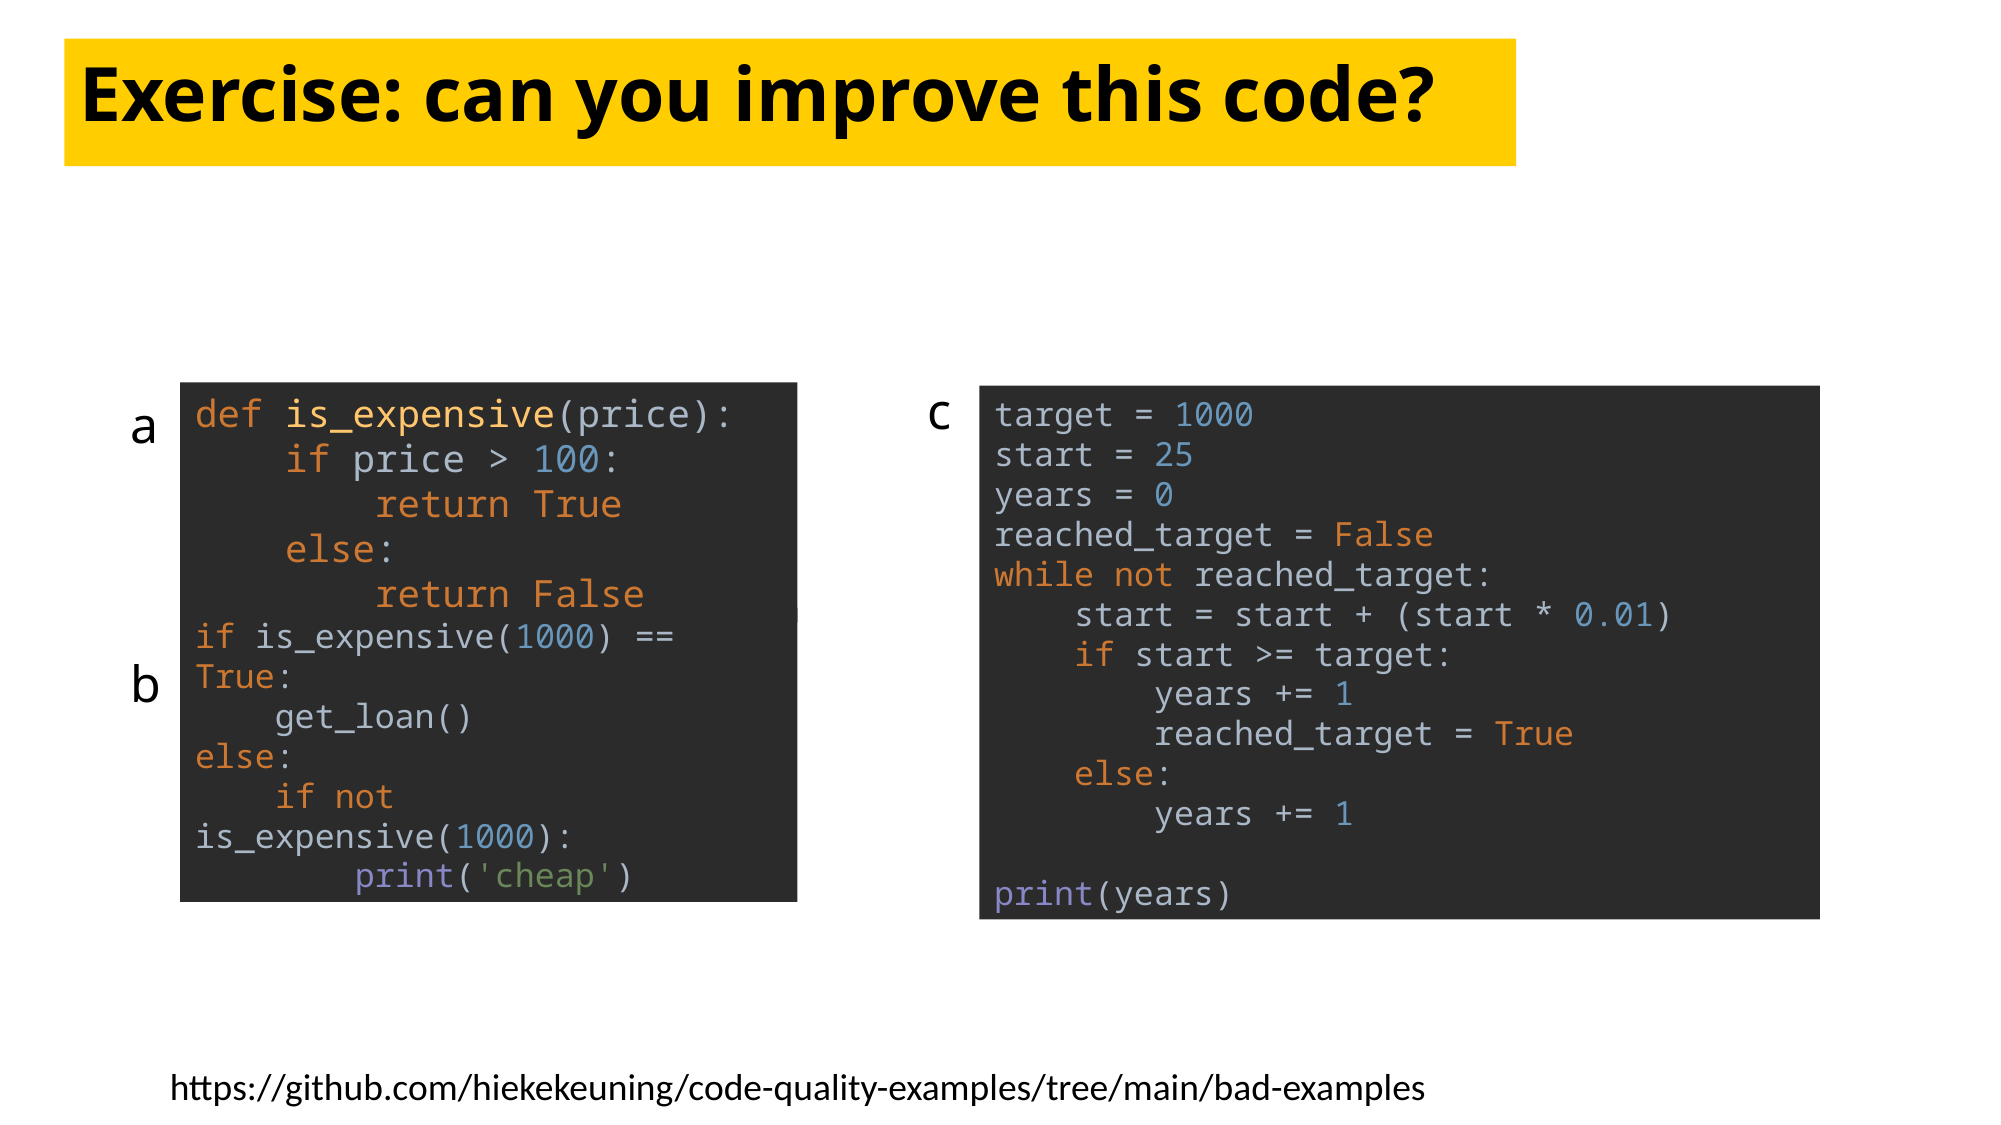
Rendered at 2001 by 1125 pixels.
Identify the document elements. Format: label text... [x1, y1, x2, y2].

title Exercise: can you improve this code? [64, 38, 1517, 167]
text_box if is_expensive(1000) == True: get_loan() else: if not is_expensive(1000): print('cheap') [180, 607, 798, 652]
text_box def is_expensive(price): if price > 100: return True else: return False [180, 382, 798, 607]
text_box https://github.com/hiekekeuning/code-quality-examples/tree/main/bad-examples [154, 1055, 1804, 1116]
text_box b [130, 652, 1131, 713]
text_box target = 1000 start = 25 years = 0 reached_target = False while not reached_target: start = start + (start * 0.01) if start >= target: years += 1 reached_target = True else: years += 1 print(years) [979, 385, 1820, 920]
text_box a [130, 393, 166, 454]
text_box c [927, 379, 980, 440]
text_box if is_expensive(1000) == True: get_loan() else: if not is_expensive(1000): print('cheap') [180, 713, 798, 902]
